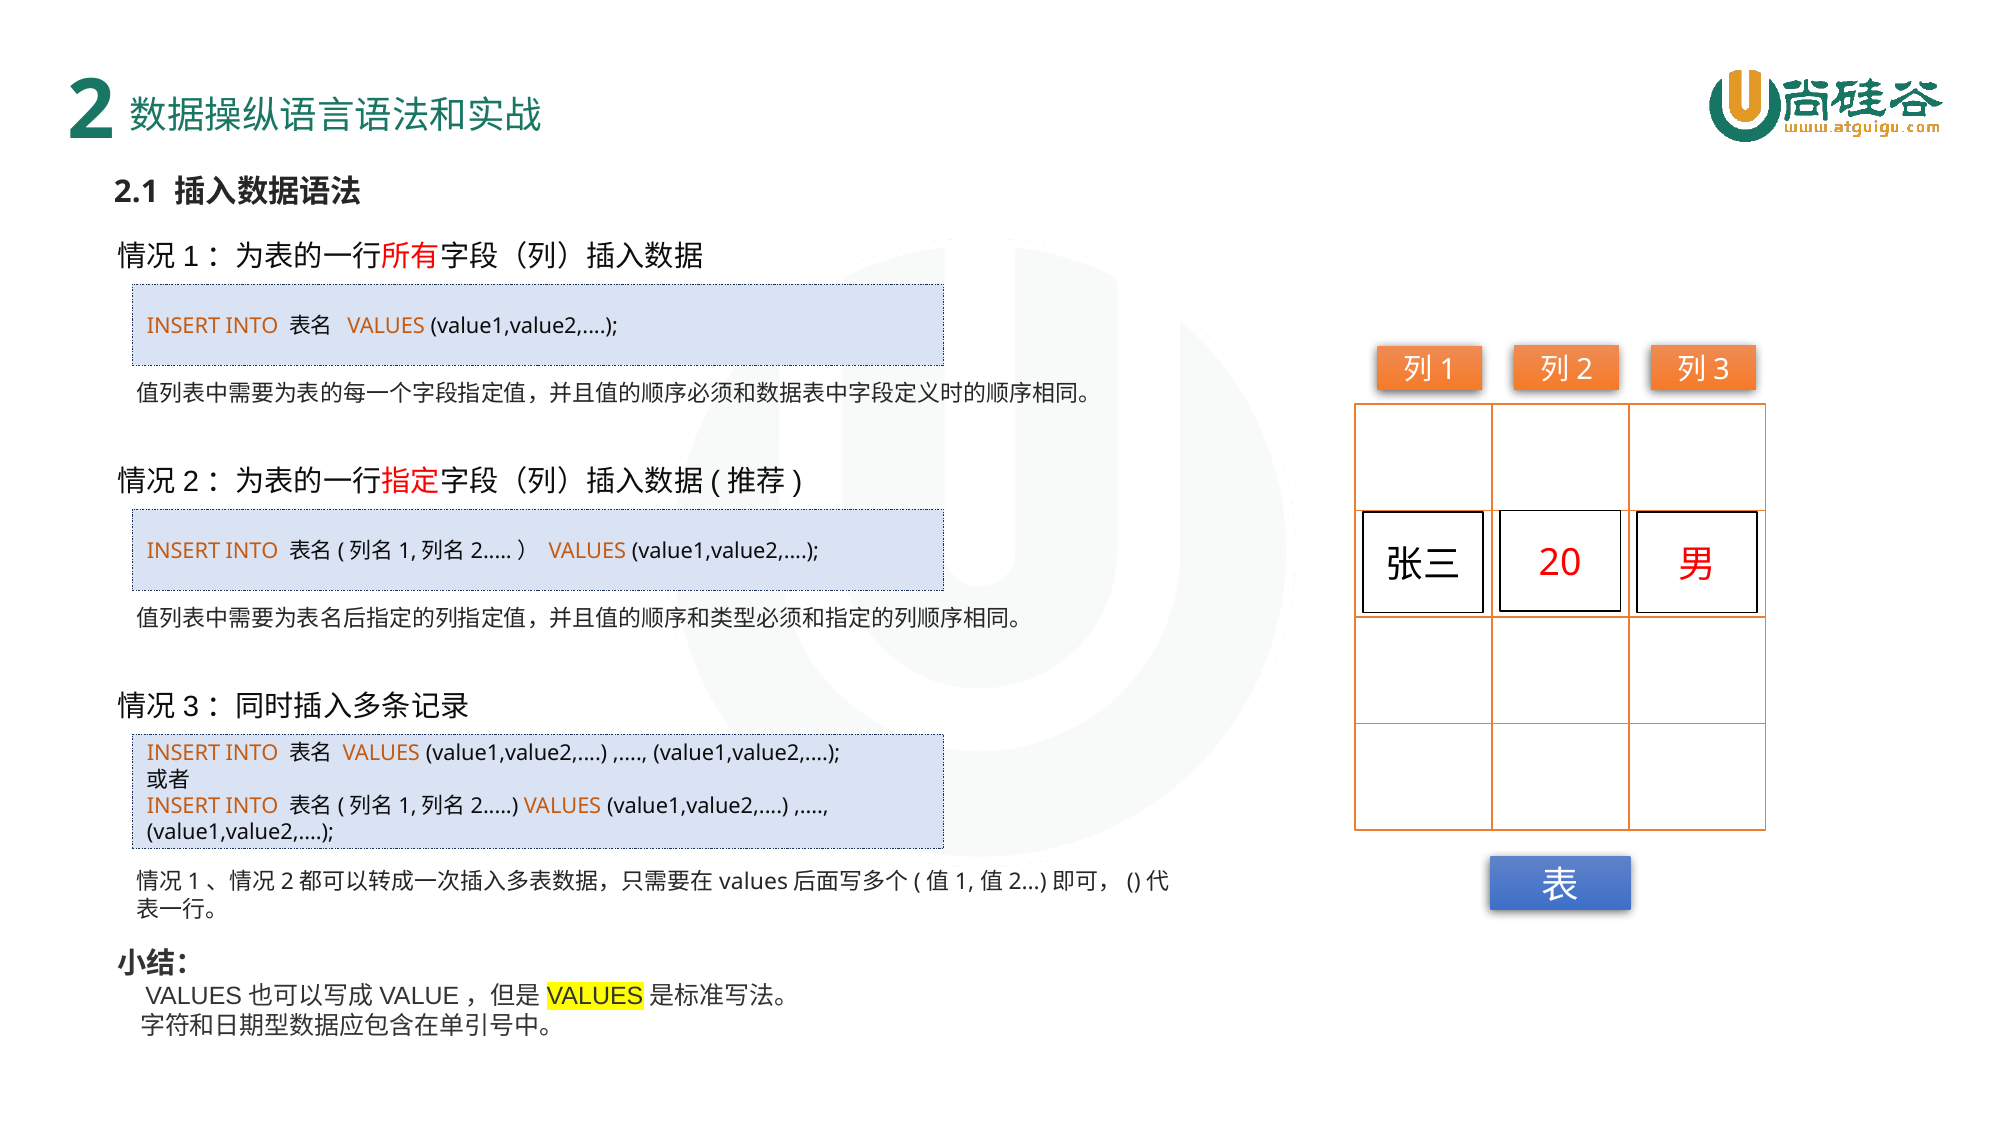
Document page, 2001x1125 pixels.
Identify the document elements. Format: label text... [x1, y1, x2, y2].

text_box [1355, 723, 1491, 830]
text_box 小结： VALUES也可以写成VALUE，但是VALUES是标准写法。 字符和日期型数据应包含在单引号中。 [102, 937, 1122, 1047]
text_box [1491, 616, 1628, 723]
text_box 2.1 插入数据语法 [90, 163, 402, 216]
text_box 列1 [1377, 346, 1483, 390]
text_box [1628, 723, 1766, 830]
text_box [1355, 403, 1491, 510]
text_box 男 [1637, 512, 1758, 613]
text_box 张三 [1363, 512, 1484, 613]
text_box 情况2：为表的一行指定字段（列）插入数据(推荐) [102, 454, 1043, 505]
text_box 数据操纵语言语法和实战 [130, 83, 591, 144]
text_box 情况3：同时插入多条记录 [102, 679, 1043, 730]
text_box 2 [52, 47, 130, 163]
picture [1707, 68, 1945, 143]
text_box [1628, 616, 1766, 723]
text_box 情况1、情况2都可以转成一次插入多表数据，只需要在values后面写多个(值1,值2…)即可，()代表一行。 [121, 859, 1205, 930]
text_box 值列表中需要为表名后指定的列指定值，并且值的顺序和类型必须和指定的列顺序相同。 [121, 596, 1141, 639]
text_box INSERT INTO 表名(列名1,列名2.....） VALUES (value1,value2,....); [131, 508, 945, 591]
text_box [1628, 403, 1766, 510]
text_box 表 [1490, 856, 1631, 910]
text_box [1491, 403, 1628, 510]
text_box [1491, 723, 1628, 830]
text_box 20 [1500, 510, 1621, 611]
text_box [1491, 510, 1628, 616]
text_box 情况1：为表的一行所有字段（列）插入数据 [102, 229, 1043, 280]
text_box [1355, 616, 1491, 723]
text_box [1355, 510, 1491, 616]
text_box [1628, 510, 1766, 616]
text_box 列2 [1514, 345, 1619, 390]
text_box 列3 [1651, 345, 1756, 390]
text_box 值列表中需要为表的每一个字段指定值，并且值的顺序必须和数据表中字段定义时的顺序相同。 [121, 371, 1141, 414]
text_box INSERT INTO 表名 VALUES (value1,value2,....); [131, 283, 945, 366]
text_box INSERT INTO 表名 VALUES (value1,value2,....) ,...., (value1,value2,....); 或者 INSERT INTO 表名(列名1,列名2.....) VALUES (value1,value2,....) ,...., (value1,value2,....); [131, 733, 945, 850]
